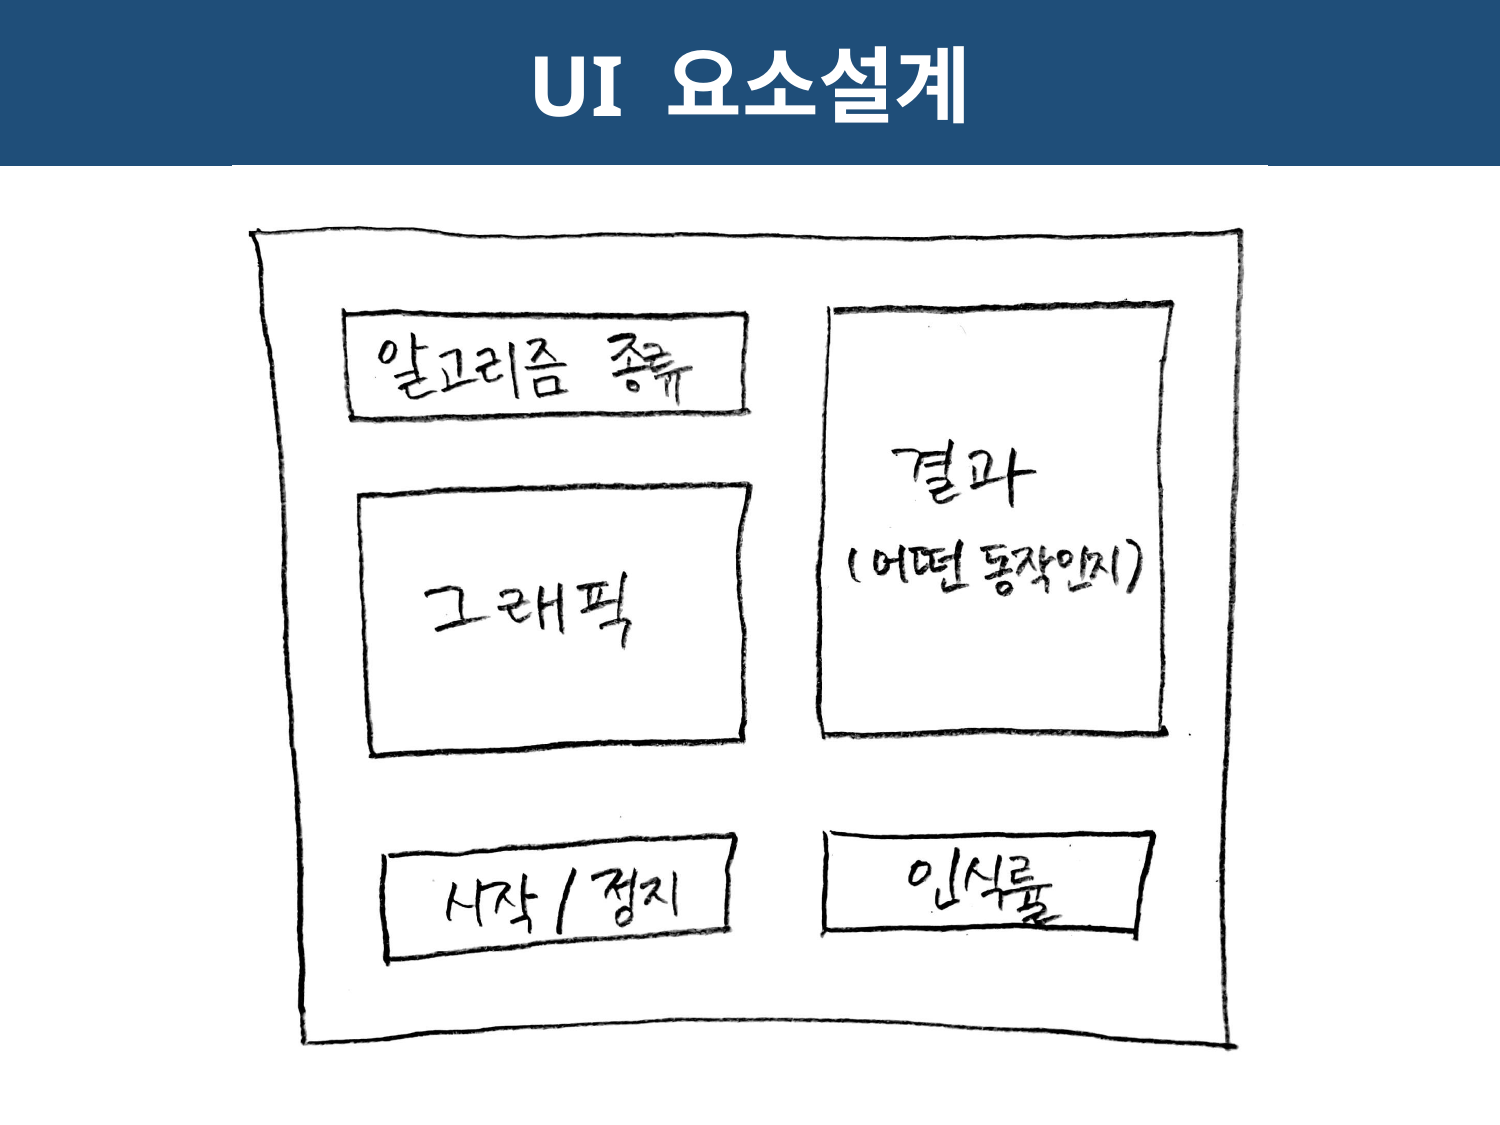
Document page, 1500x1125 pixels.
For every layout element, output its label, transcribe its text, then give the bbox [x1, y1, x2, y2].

picture [232, 165, 1268, 1117]
text_box UI 요소설계 [0, 0, 1500, 167]
